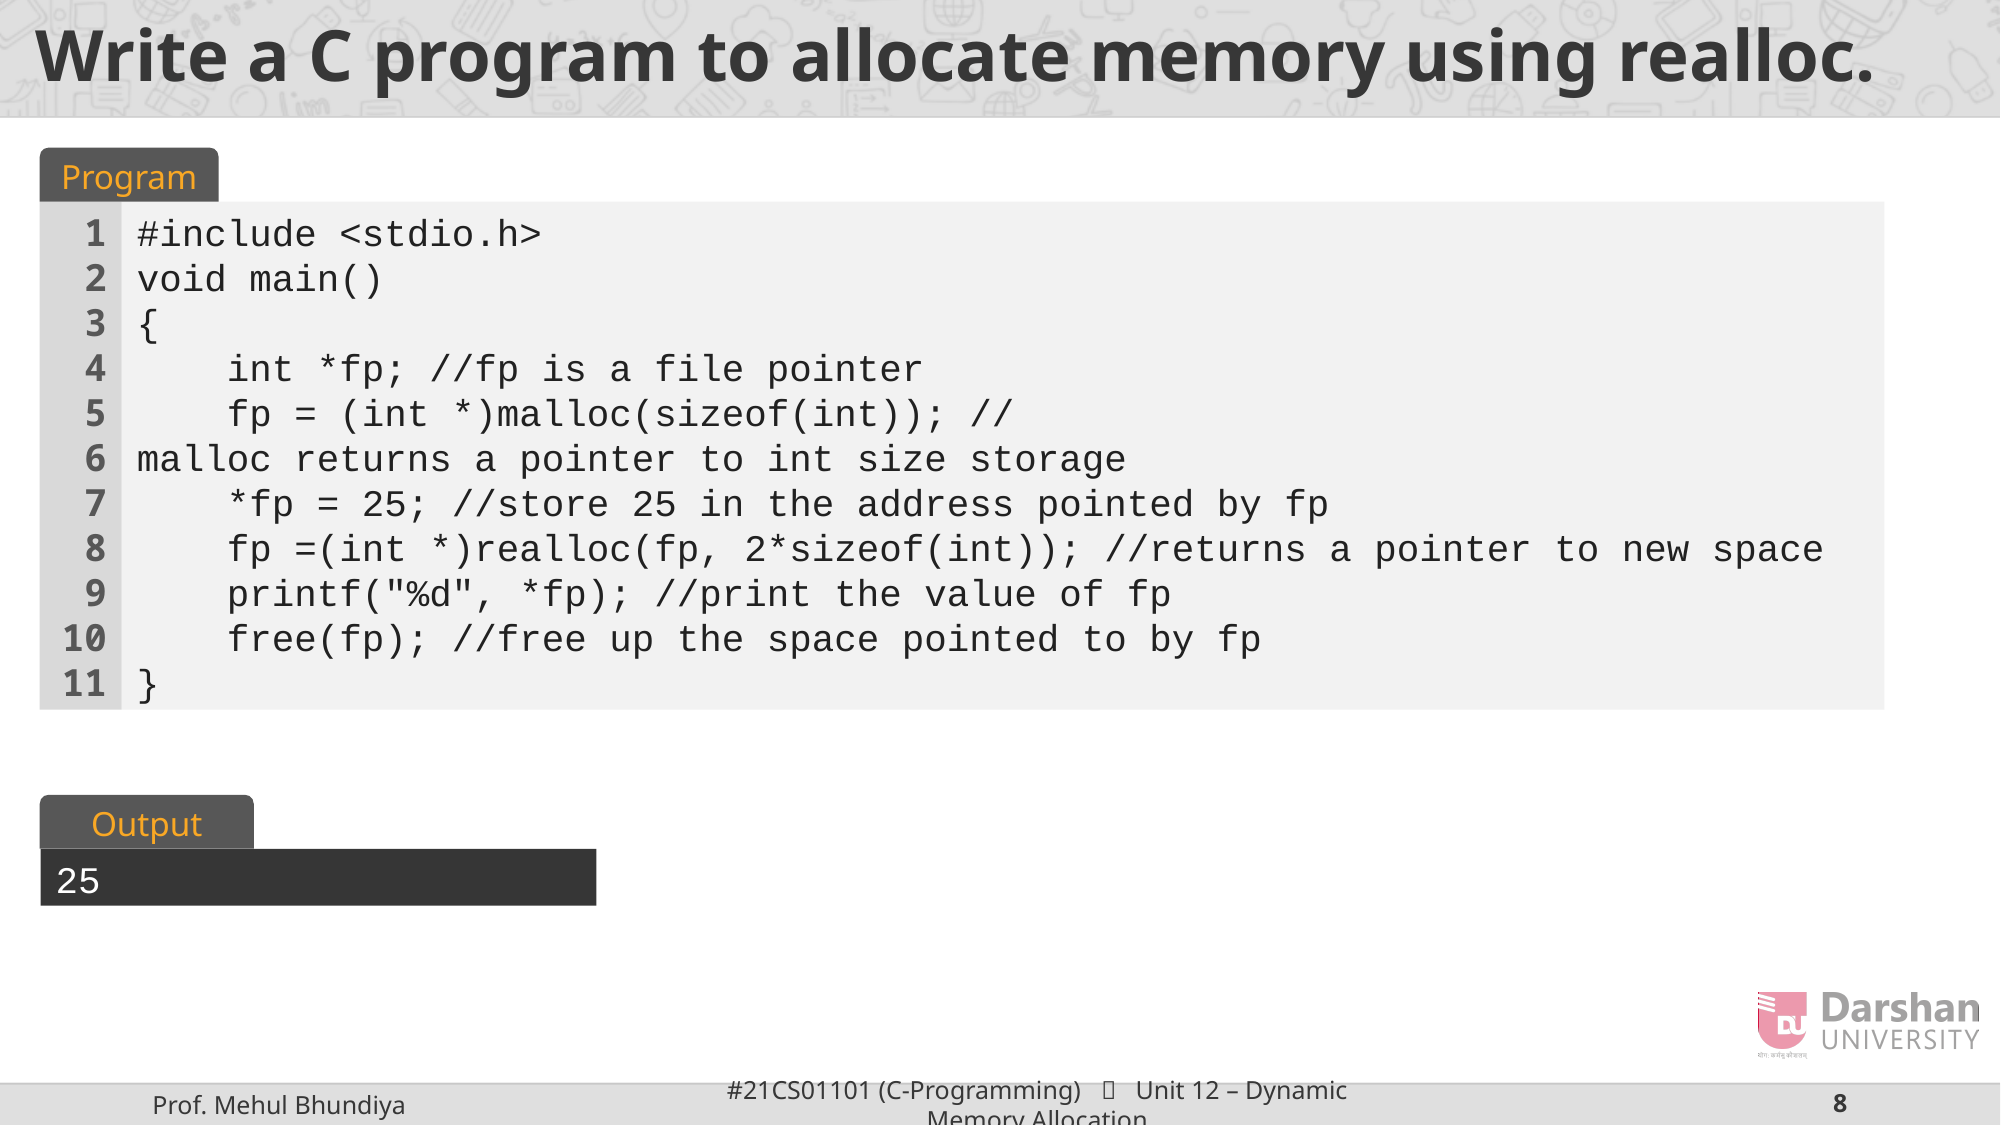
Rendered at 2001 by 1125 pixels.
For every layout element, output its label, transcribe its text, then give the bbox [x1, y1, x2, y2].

text_box #include <stdio.h> void main() { int *fp; //fp is a file pointer fp = (int *)malloc(sizeof(int)); //malloc returns a pointer to int size storage *fp = 25; //store 25 in the address pointed by fp fp =(int *)realloc(fp, 2*sizeof(int)); //returns a pointer to new space printf("%d", *fp); //print the value of fp free(fp); //free up the space pointed to by fp } [122, 201, 1885, 710]
text_box Output [39, 794, 254, 849]
text_box Program [39, 147, 219, 202]
title Write a C program to allocate memory using realloc. [0, 0, 2000, 117]
text_box 1 2 3 4 5 6 7 8 9 10 11 [39, 202, 122, 710]
text_box 25 [40, 848, 597, 906]
